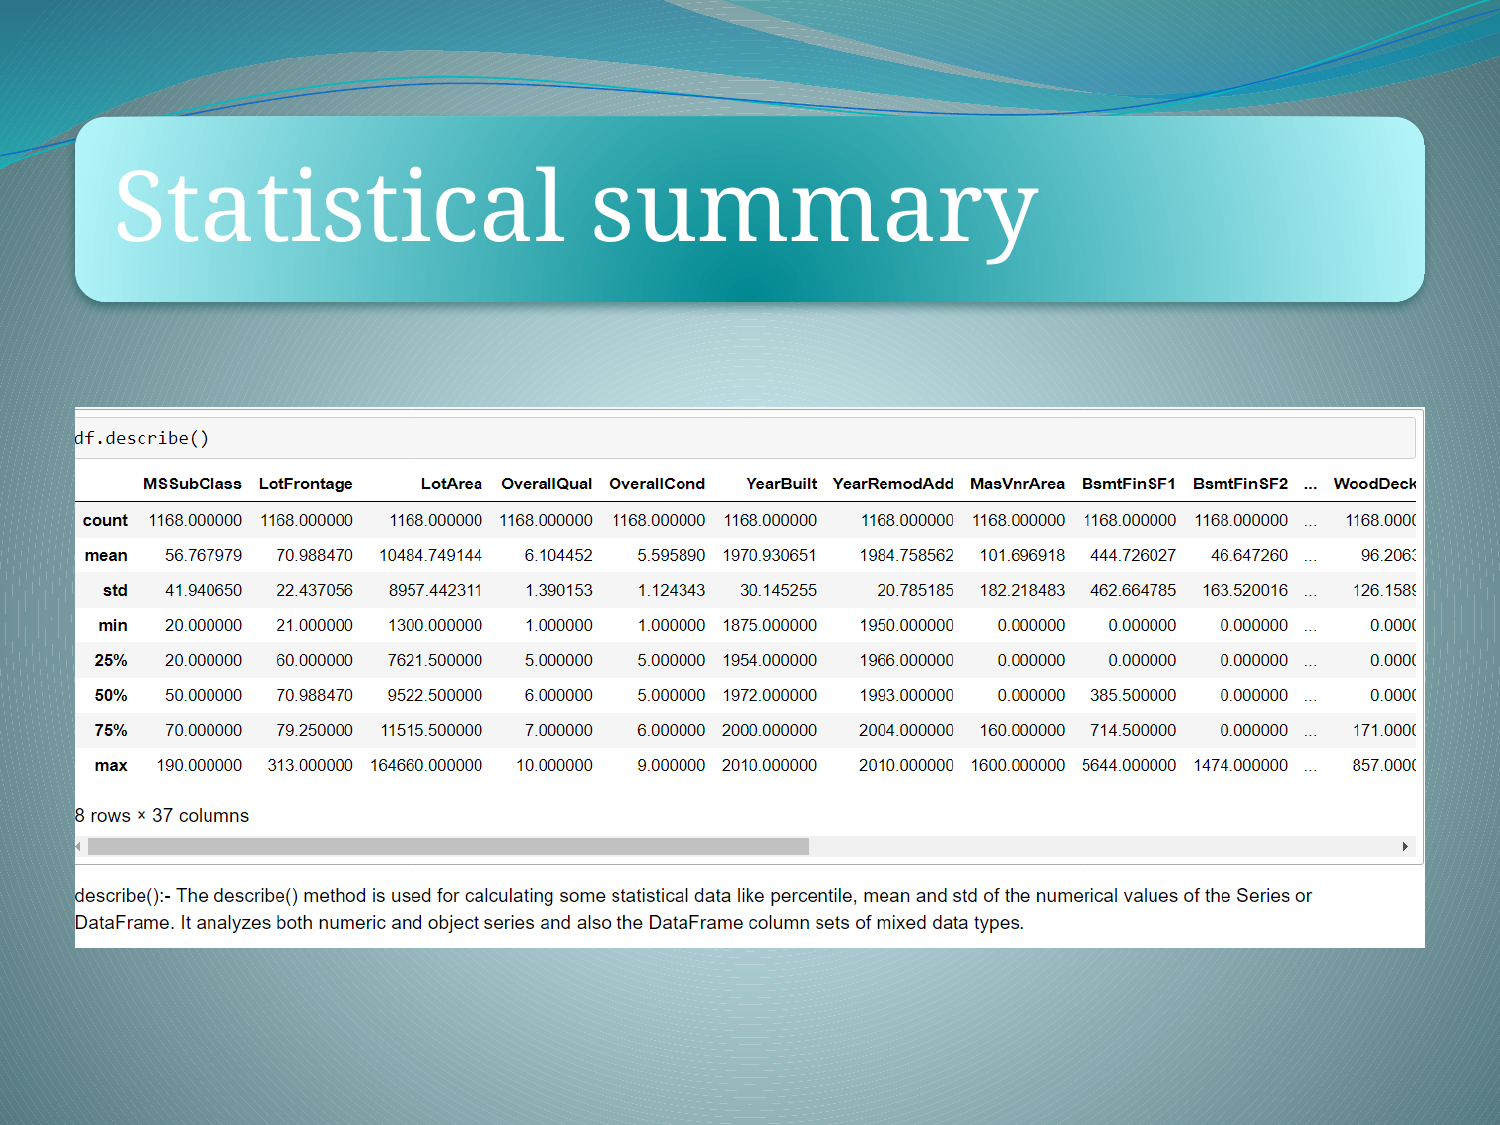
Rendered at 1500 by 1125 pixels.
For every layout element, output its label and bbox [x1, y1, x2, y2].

list [74, 407, 1426, 948]
text_box [74, 115, 1426, 304]
